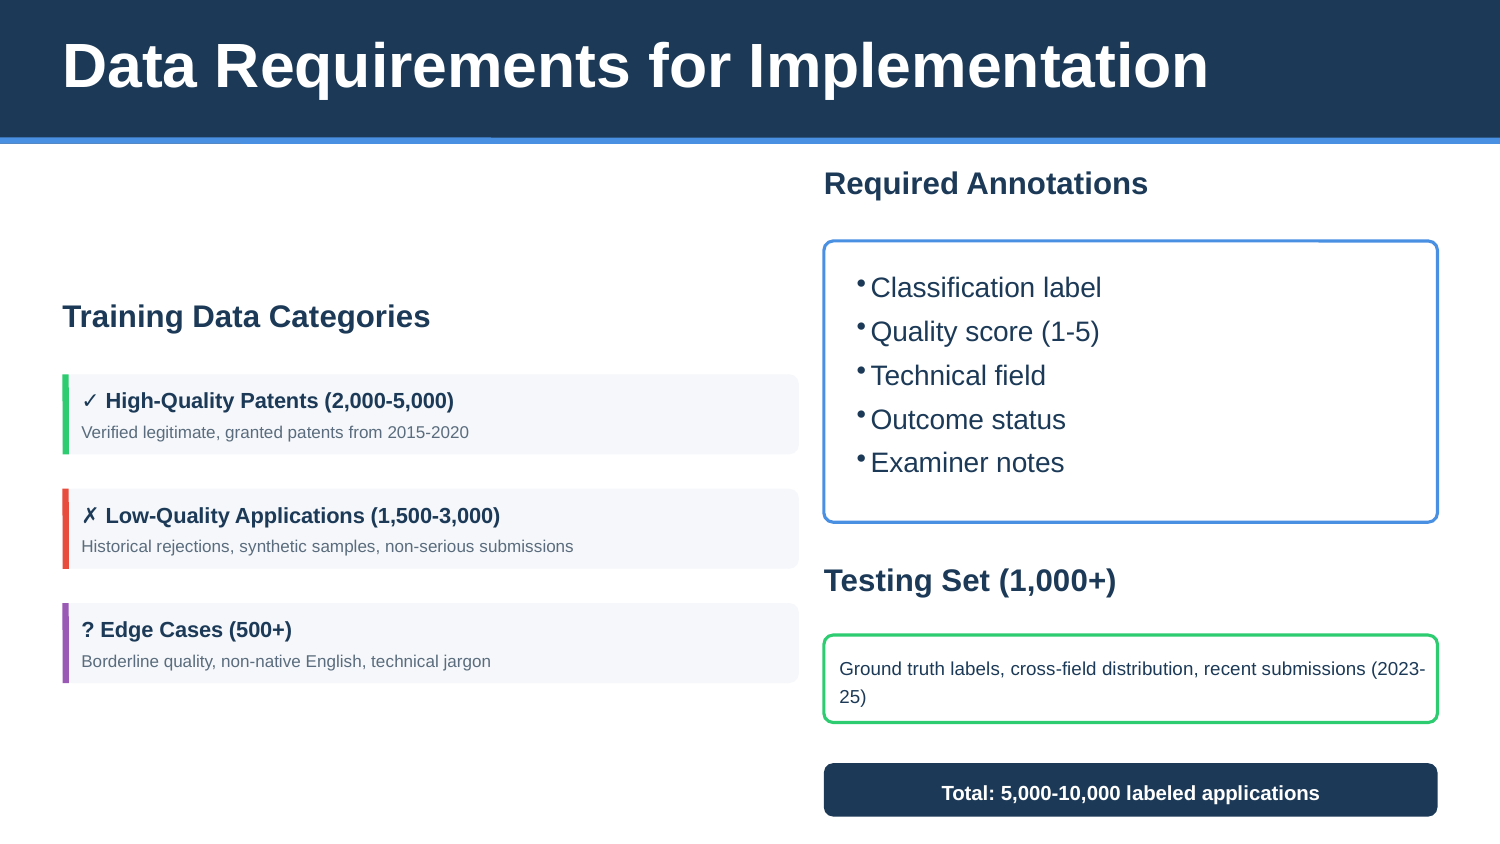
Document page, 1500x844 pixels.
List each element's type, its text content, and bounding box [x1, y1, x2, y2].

text_box [0, 0, 1500, 140]
text_box Required Annotations [823, 165, 1157, 201]
text_box Historical rejections, synthetic samples, non-serious submissions [81, 532, 801, 557]
text_box Testing Set (1,000+) [823, 562, 1138, 598]
text_box Classification label Quality score (1-5) Technical field Outcome status Examiner notes [842, 259, 1419, 504]
text_box ? Edge Cases (500+) [81, 615, 801, 642]
text_box Total: 5,000-10,000 labeled applications [830, 775, 1431, 805]
text_box ✓ High-Quality Patents (2,000-5,000) [81, 386, 801, 414]
text_box [66, 374, 799, 455]
text_box ✗ Low-Quality Applications (1,500-3,000) [81, 501, 801, 528]
text_box Data Requirements for Implementation [62, 37, 1236, 100]
text_box Verified legitimate, granted patents from 2015-2020 [81, 417, 801, 442]
text_box Ground truth labels, cross-field distribution, recent submissions (2023-25) [839, 650, 1434, 707]
text_box [823, 634, 1438, 723]
text_box Training Data Categories [62, 299, 439, 334]
text_box [823, 240, 1438, 523]
text_box [66, 603, 799, 684]
text_box Borderline quality, non-native English, technical jargon [81, 646, 801, 671]
text_box [823, 763, 1438, 817]
text_box [66, 488, 799, 569]
